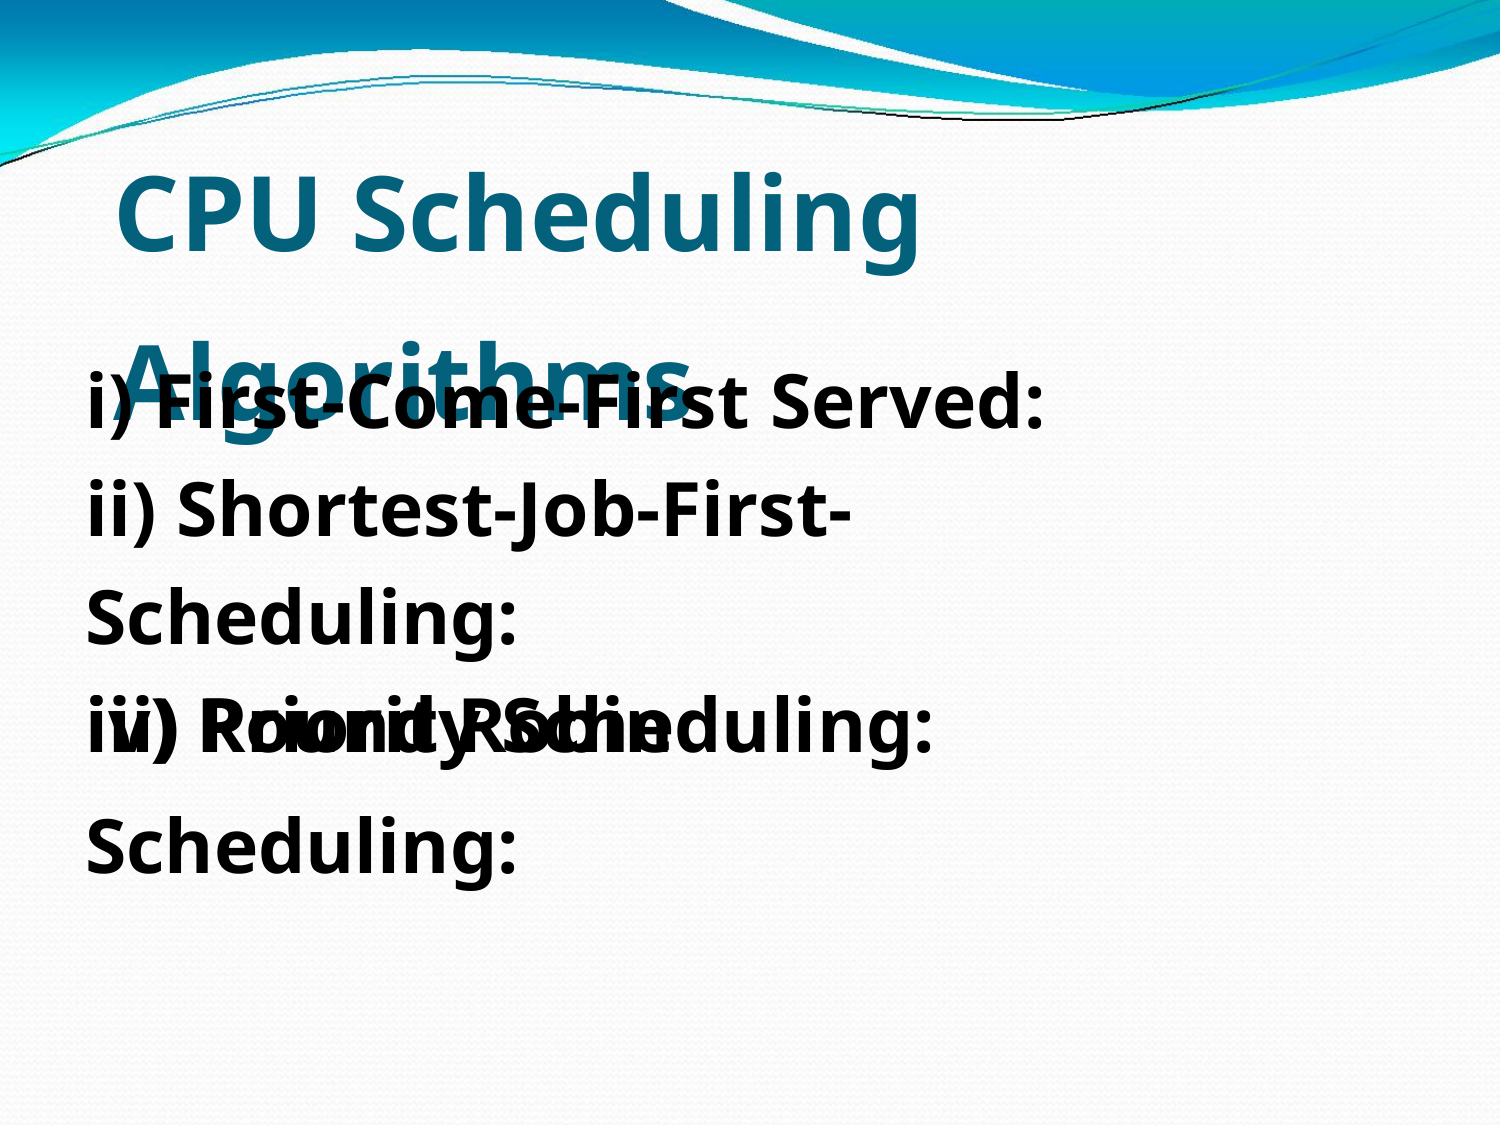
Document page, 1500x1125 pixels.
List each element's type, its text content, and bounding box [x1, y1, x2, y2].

text_box CPU Scheduling Algorithms [113, 103, 1412, 442]
text_box i) First-Come-First Served: ii) Shortest-Job-First-Scheduling: iii) Priority Scheduling: [85, 321, 1231, 768]
text_box iv) Round Robin Scheduling: [85, 645, 1047, 889]
text_box [0, 0, 1500, 1125]
